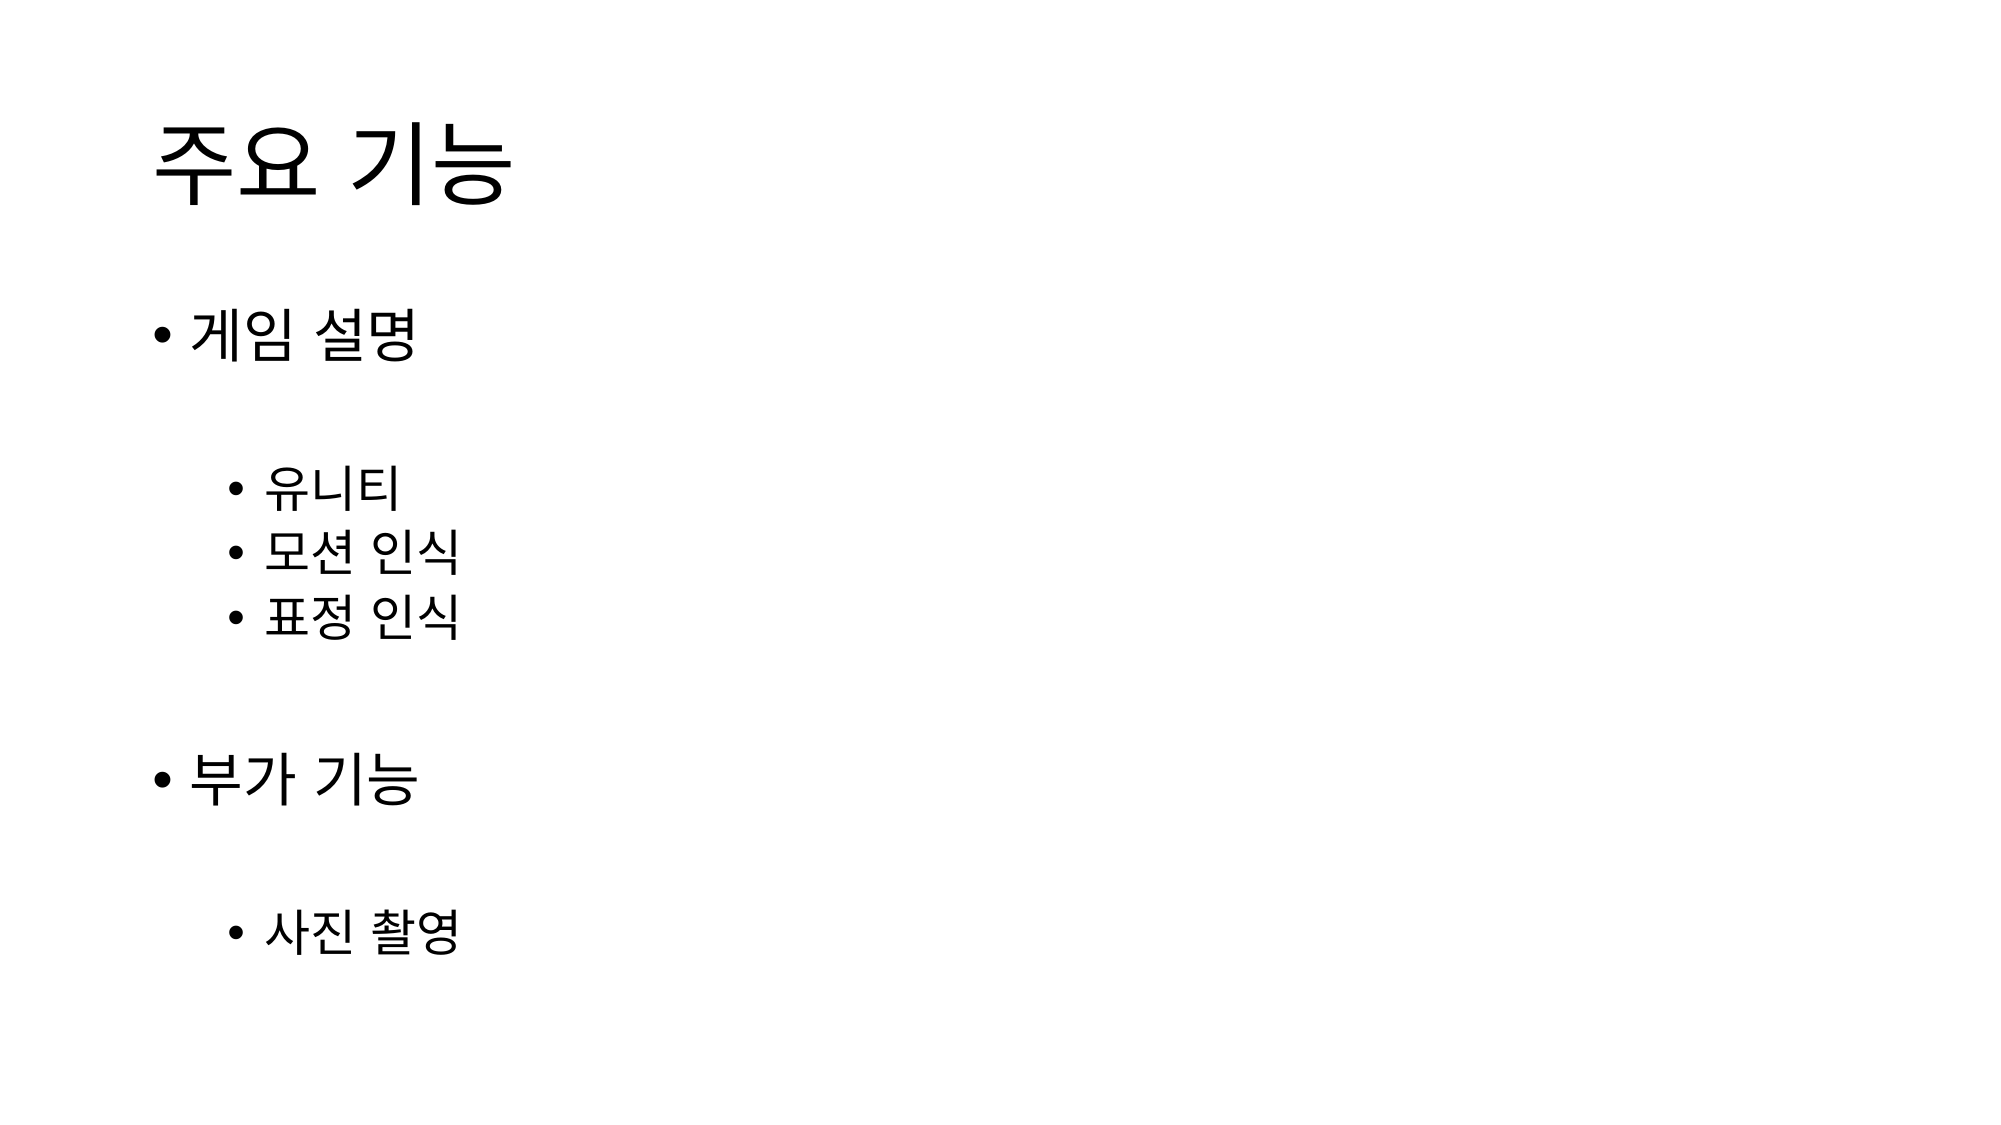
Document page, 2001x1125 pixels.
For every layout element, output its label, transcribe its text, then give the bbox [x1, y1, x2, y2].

title 주요 기능 [137, 59, 1863, 278]
list 게임 설명 유니티 모션 인식 표정 인식 부가 기능 사진 촬영 [137, 299, 1863, 1014]
